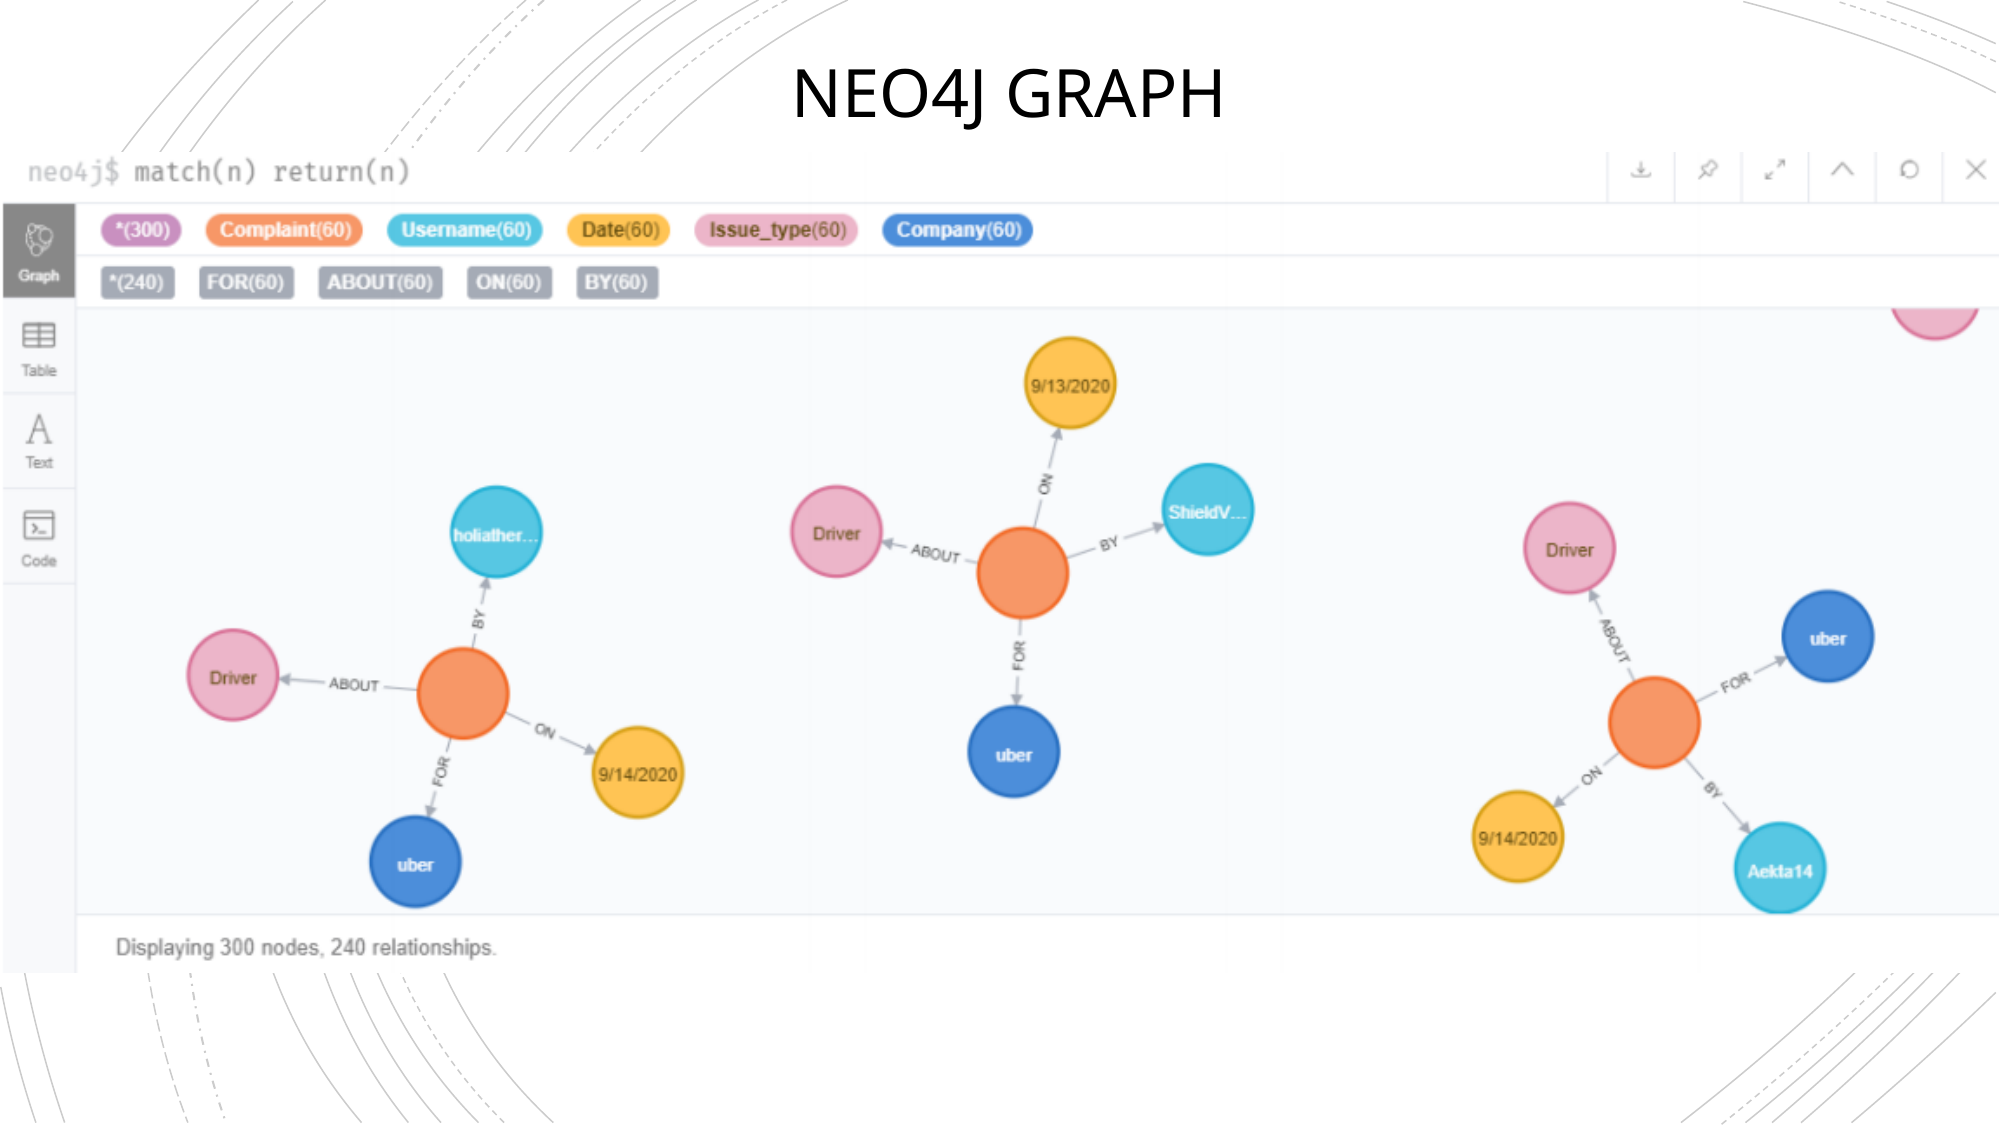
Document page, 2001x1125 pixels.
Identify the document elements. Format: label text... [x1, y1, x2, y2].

picture [0, 152, 1999, 973]
text_box NEO4J GRAPH [45, 43, 1974, 139]
